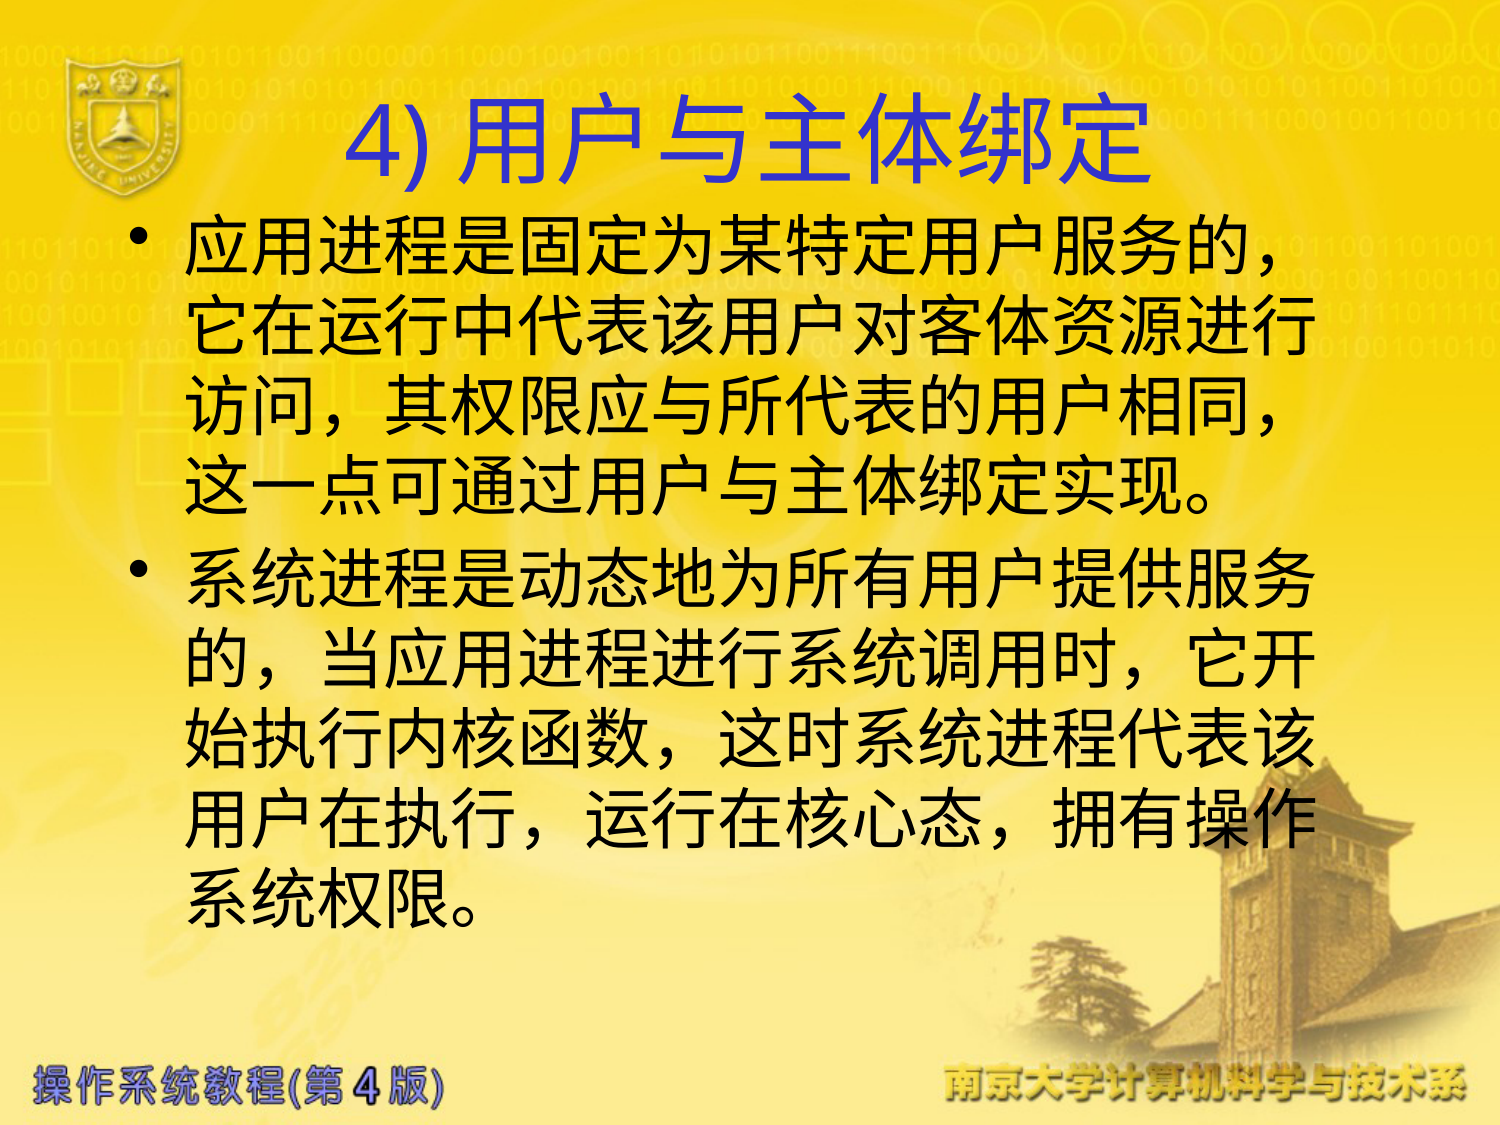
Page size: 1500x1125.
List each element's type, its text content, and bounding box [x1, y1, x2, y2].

picture [0, 0, 1500, 1125]
list 应用进程是固定为某特定用户服务的，它在运行中代表该用户对客体资源进行访问，其权限应与所代表的用户相同，这一点可通过用户与主体绑定实现。 系统进程是动态地为所有用户提供服务的，当应用进程进行系统调用时，它开始执行内核函数，这时系统进程代表该用户在执行，运行在核心态，拥有操作系统权限。 [112, 196, 1388, 1071]
title 4)用户与主体绑定 [112, 42, 1388, 196]
